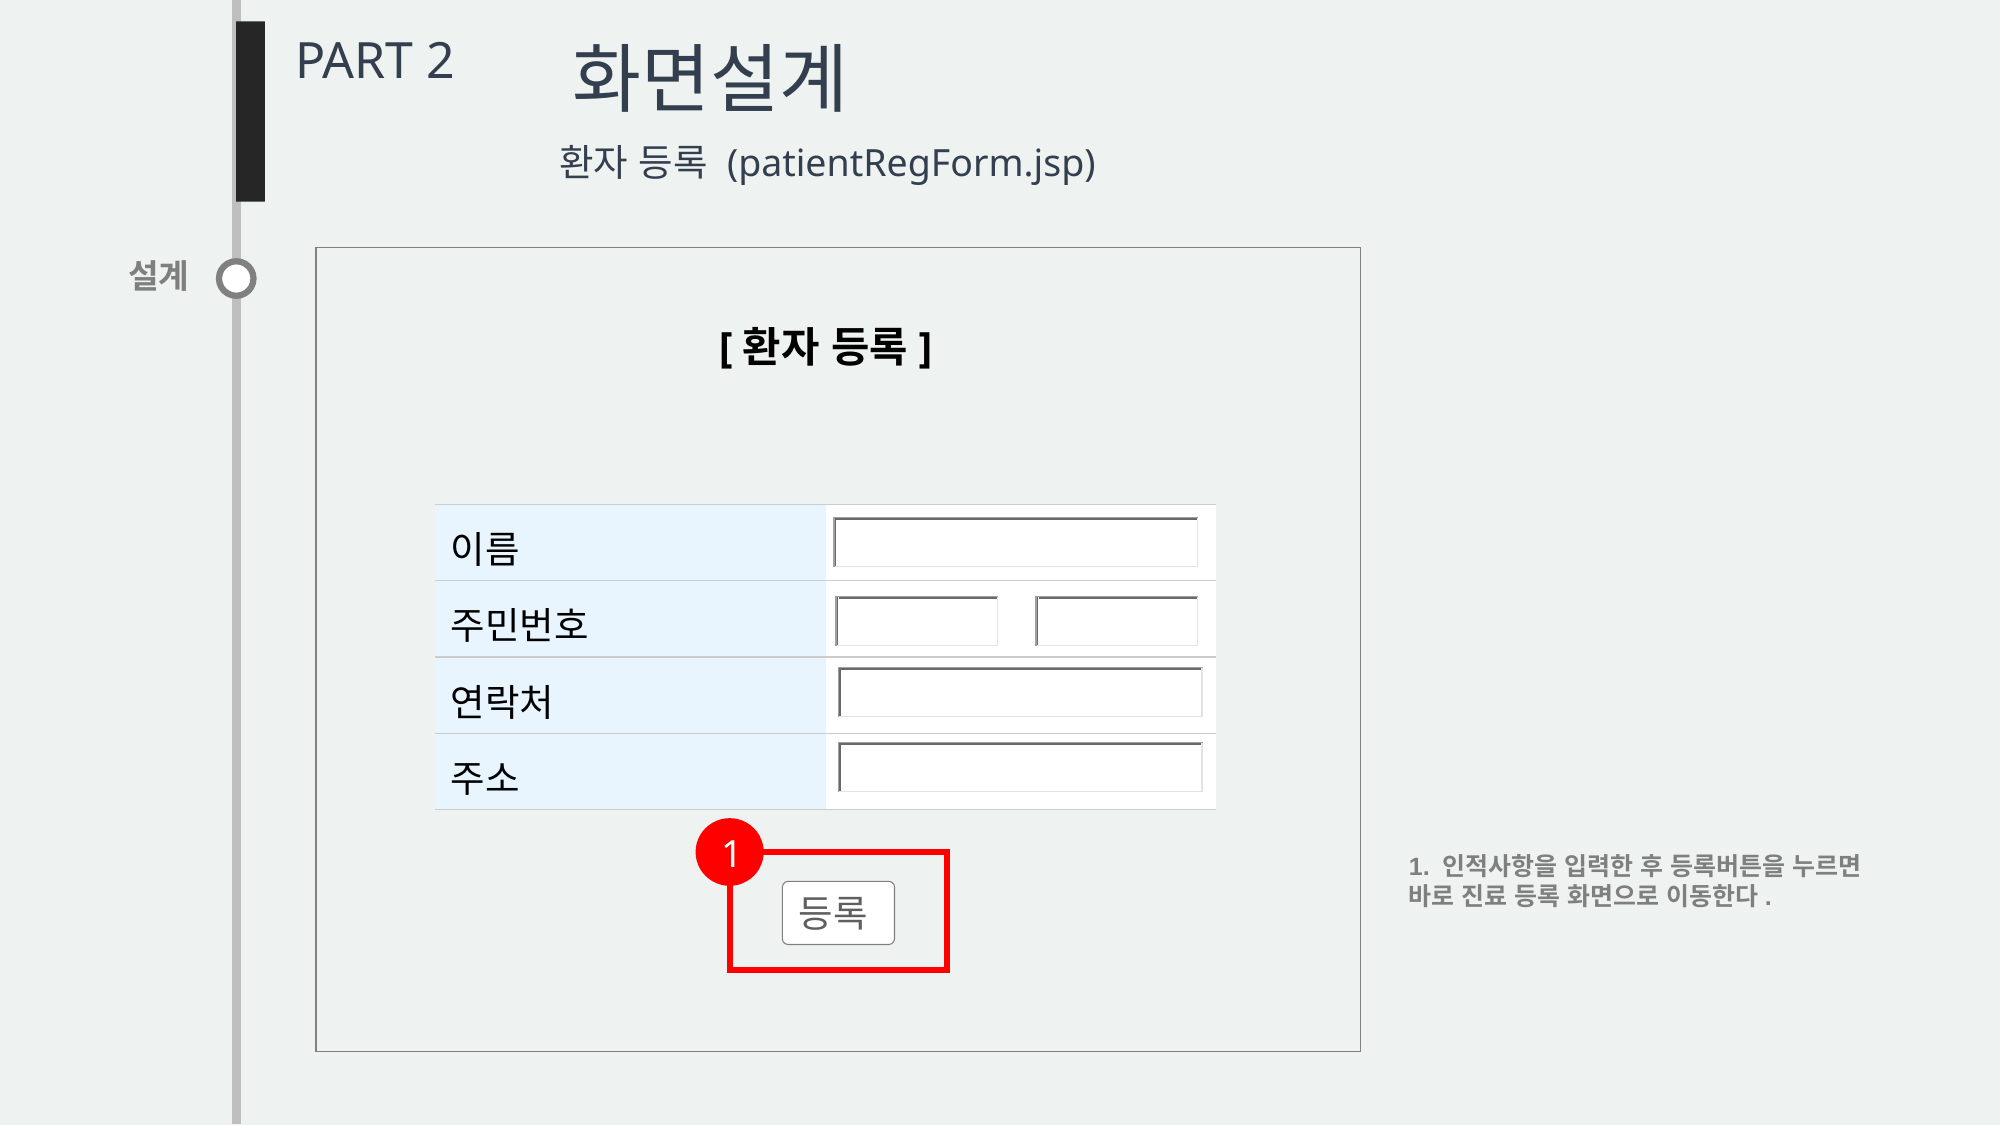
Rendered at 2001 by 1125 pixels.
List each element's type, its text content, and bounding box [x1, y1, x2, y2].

text_box 환자 등록 (patientRegForm.jsp) [544, 131, 1192, 191]
text_box [315, 247, 1362, 1053]
table_cell [826, 581, 1216, 656]
table_cell 주민번호 [435, 581, 826, 656]
text_box [환자 등록] [704, 313, 948, 379]
table_cell 주소 [435, 734, 826, 809]
text_box 1. 인적사항을 입력한 후 등록버튼을 누르면 바로 진료 등록 화면으로 이동한다. [1394, 843, 1922, 918]
text_box [237, 260, 255, 297]
text_box 화면설계 [558, 23, 864, 129]
table_cell [826, 734, 1216, 809]
table_cell [826, 658, 1216, 733]
text_box [237, 20, 266, 203]
text_box [218, 260, 236, 297]
text_box 설계 [113, 247, 204, 303]
table_header [826, 505, 1216, 580]
text_box PART 2 [280, 21, 471, 96]
text_box [729, 851, 948, 971]
table_cell 연락처 [435, 658, 826, 733]
text_box 1 [695, 818, 764, 886]
table_header 이름 [435, 505, 826, 580]
